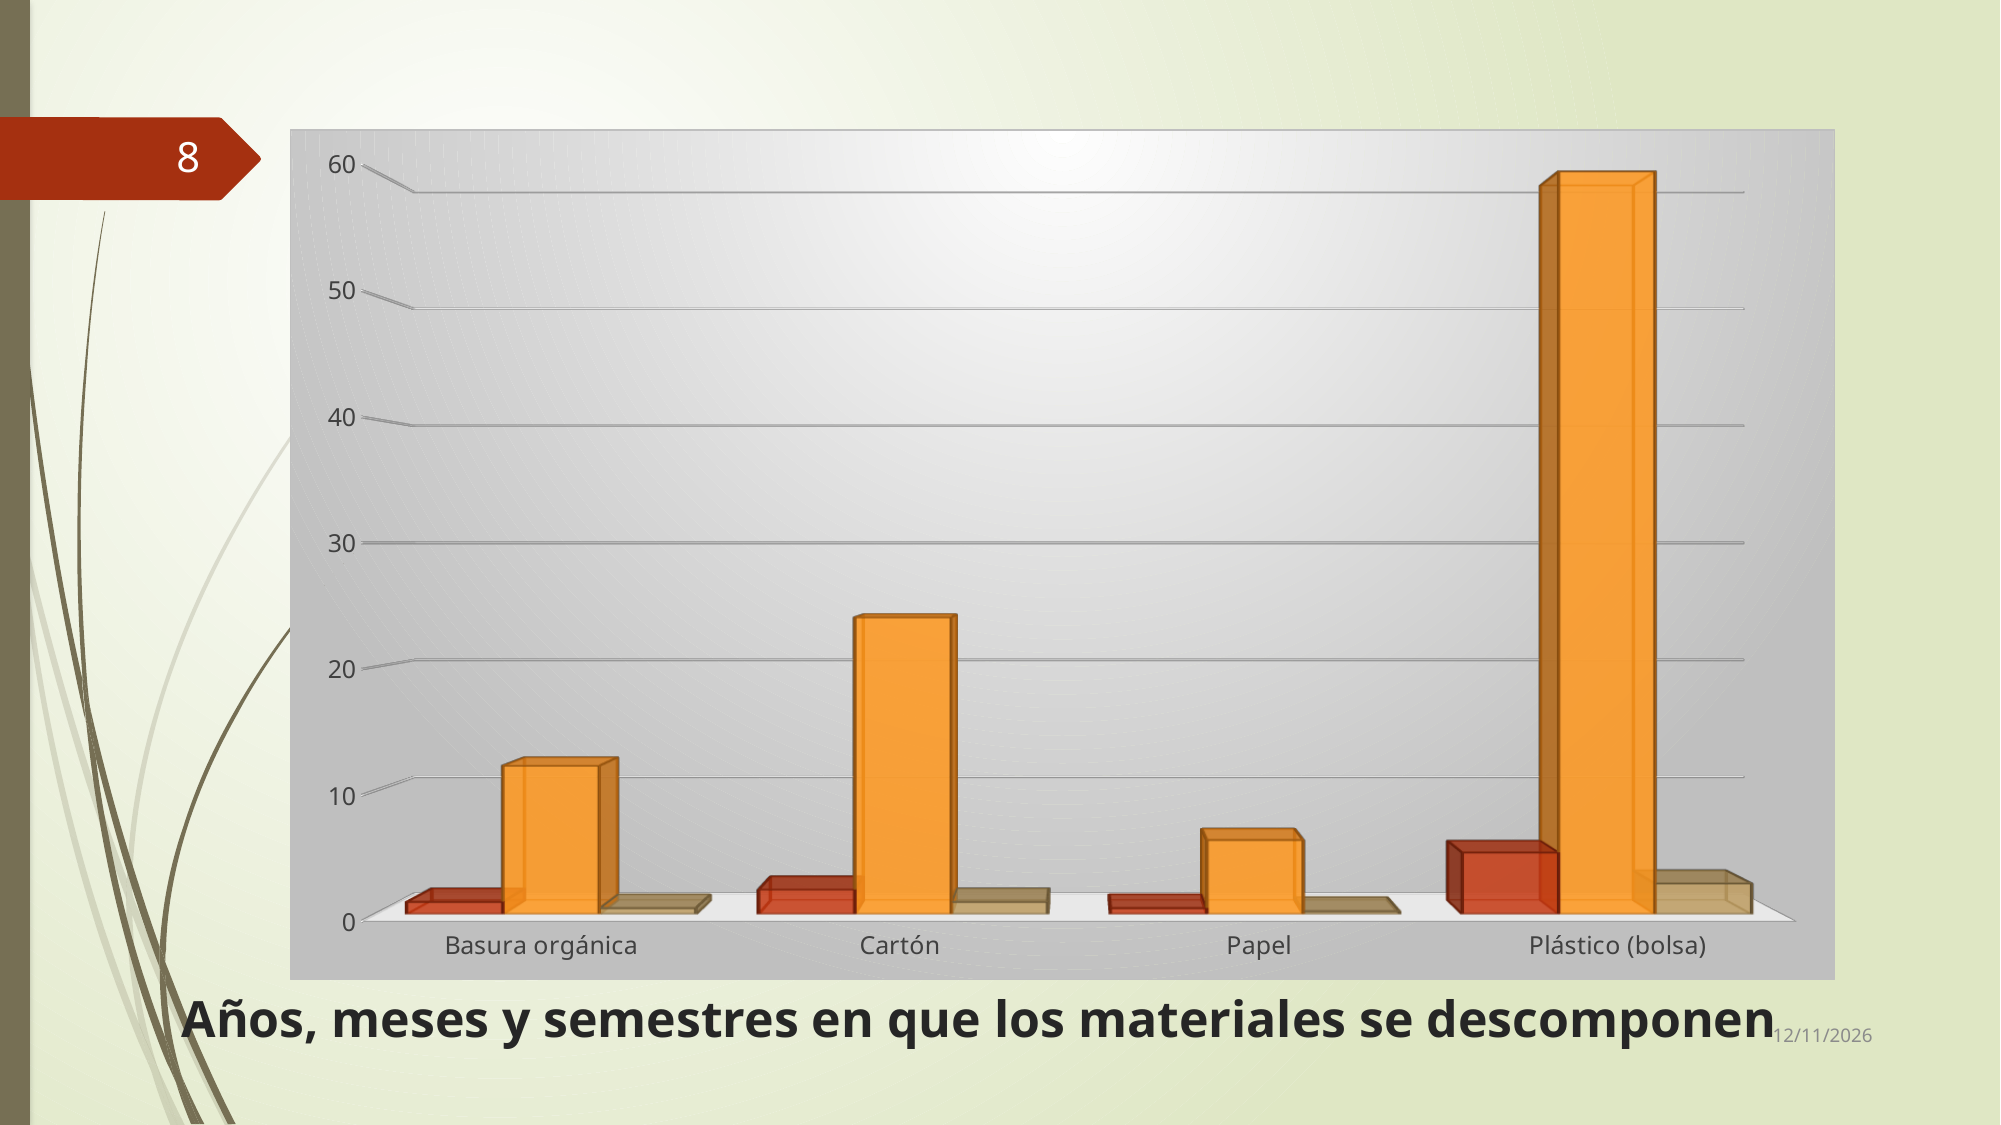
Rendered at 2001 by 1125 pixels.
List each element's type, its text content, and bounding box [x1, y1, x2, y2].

title Años, meses y semestres en que los materiales se descomponen [122, 980, 1836, 1067]
slide_number 8 [87, 129, 216, 190]
chart [289, 128, 1836, 981]
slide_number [1699, 1005, 1888, 1067]
